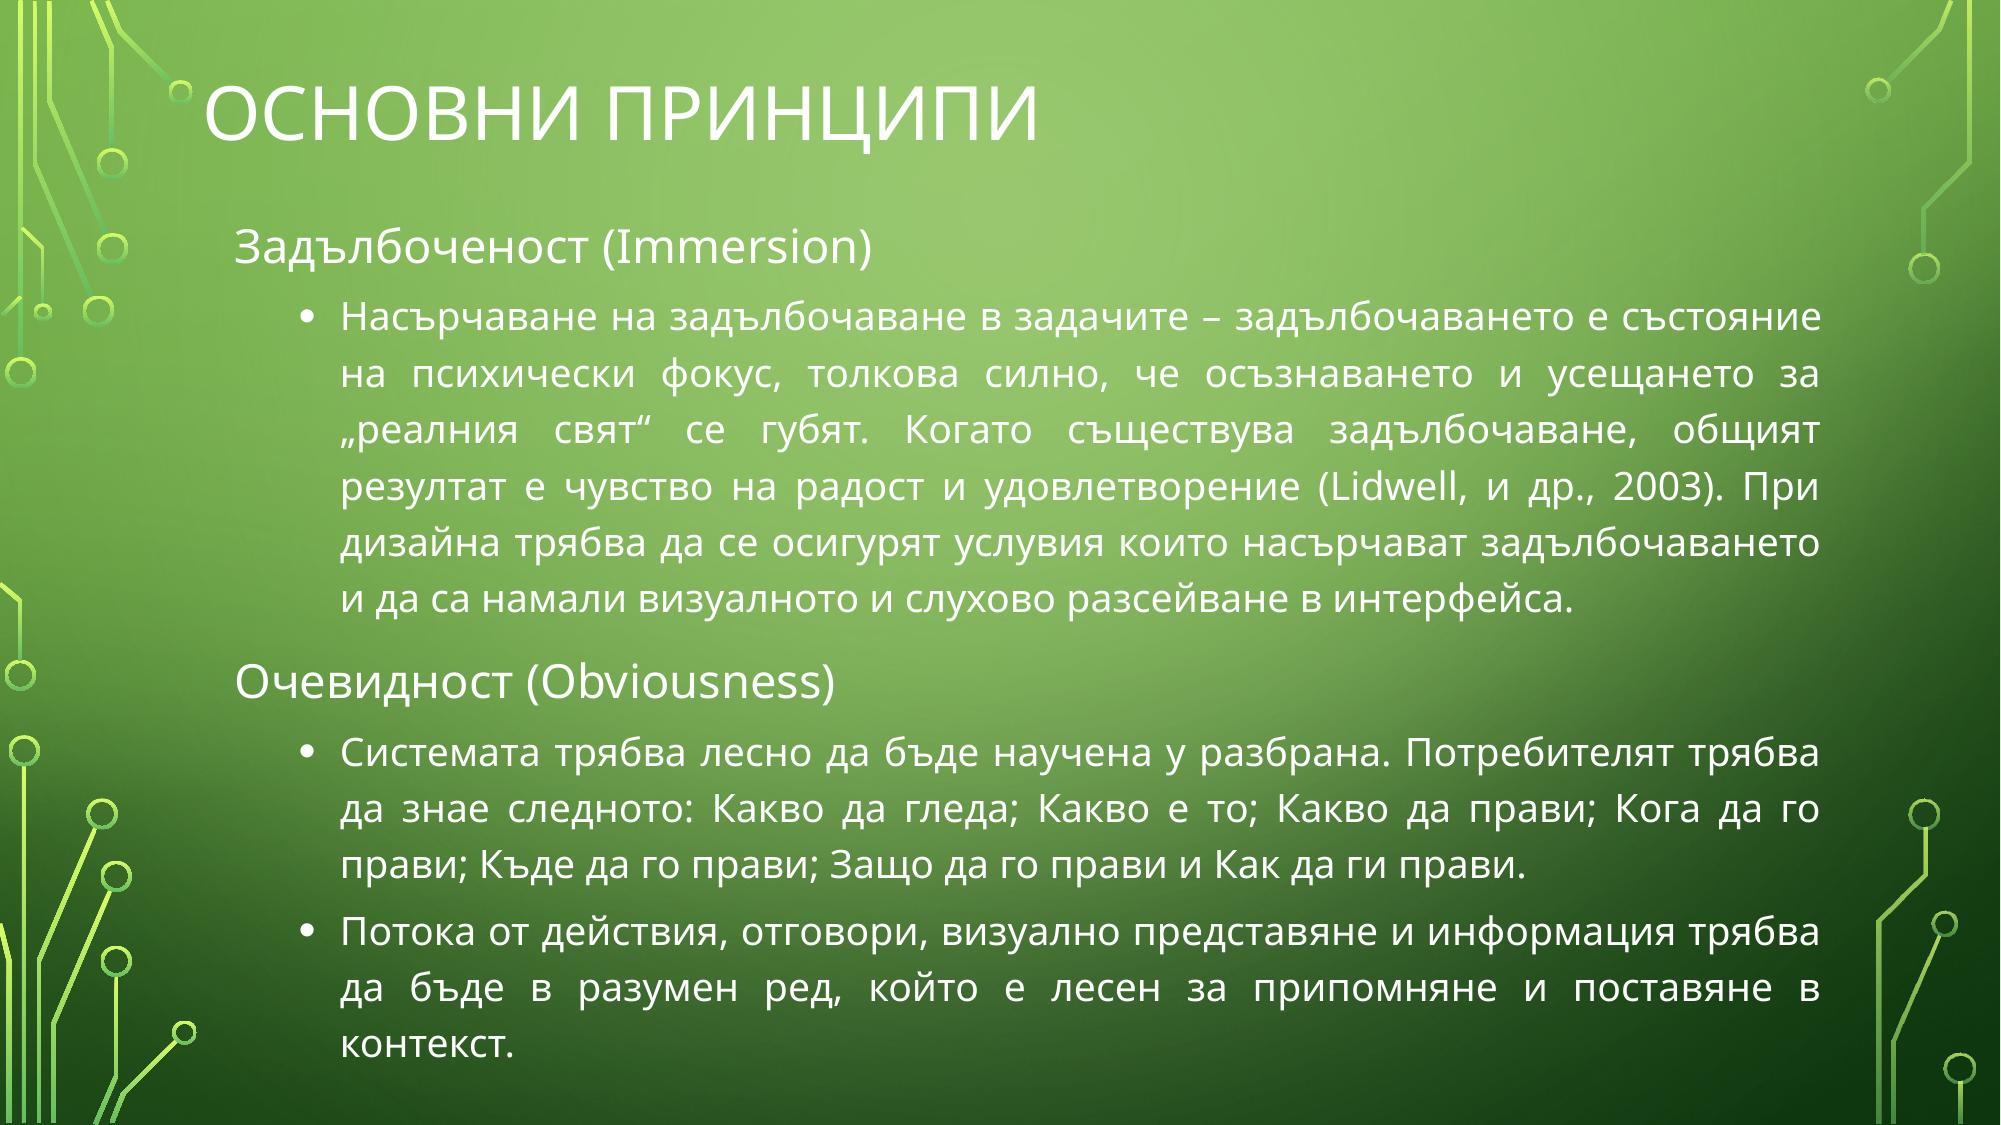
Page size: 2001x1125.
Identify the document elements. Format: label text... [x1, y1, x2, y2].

title Основни Принципи [187, 57, 1813, 176]
text_box Задълбоченост (Immersion) Насърчаване на задълбочаване в задачите – задълбочаването е състояние на психически фокус, толкова силно, че осъзнаването и усещането за „реалния свят“ се губят. Когато съществува задълбочаване, общият резултат е чувство на радост и удовлетворение (Lidwell, и др., 2003). При дизайна трябва да се осигурят услувия които насърчават задълбочаването и да са намали визуалното и слухово разсейване в интерфейса. Очевидност (Obviousness) Системата трябва лесно да бъде научена у разбрана. Потребителят трябва да знае следното: Какво да гледа; Какво е то; Какво да прави; Кога да го прави; Къде да го прави; Защо да го прави и Как да ги прави. Потока от действия, отговори, визуално представяне и информация трябва да бъде в разумен ред, който е лесен за припомняне и поставяне в контекст. [219, 197, 1838, 1099]
